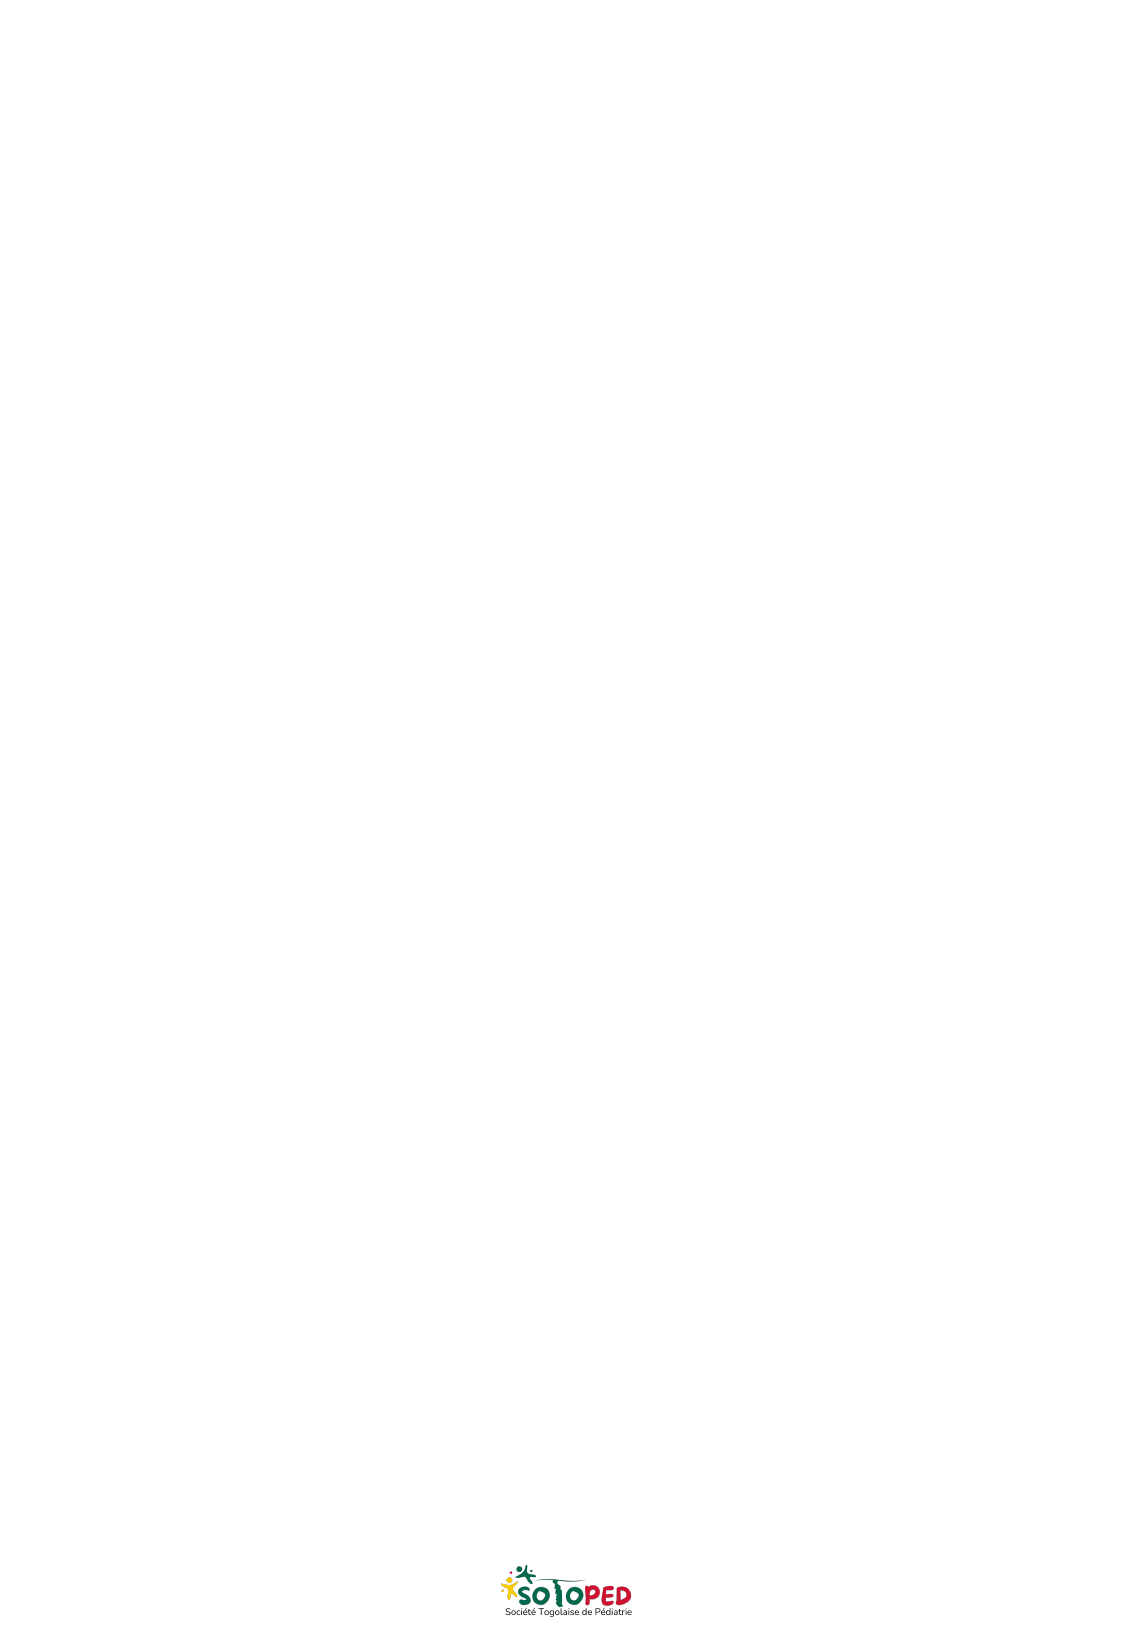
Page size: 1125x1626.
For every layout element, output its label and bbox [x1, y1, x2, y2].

picture [476, 1565, 649, 1621]
